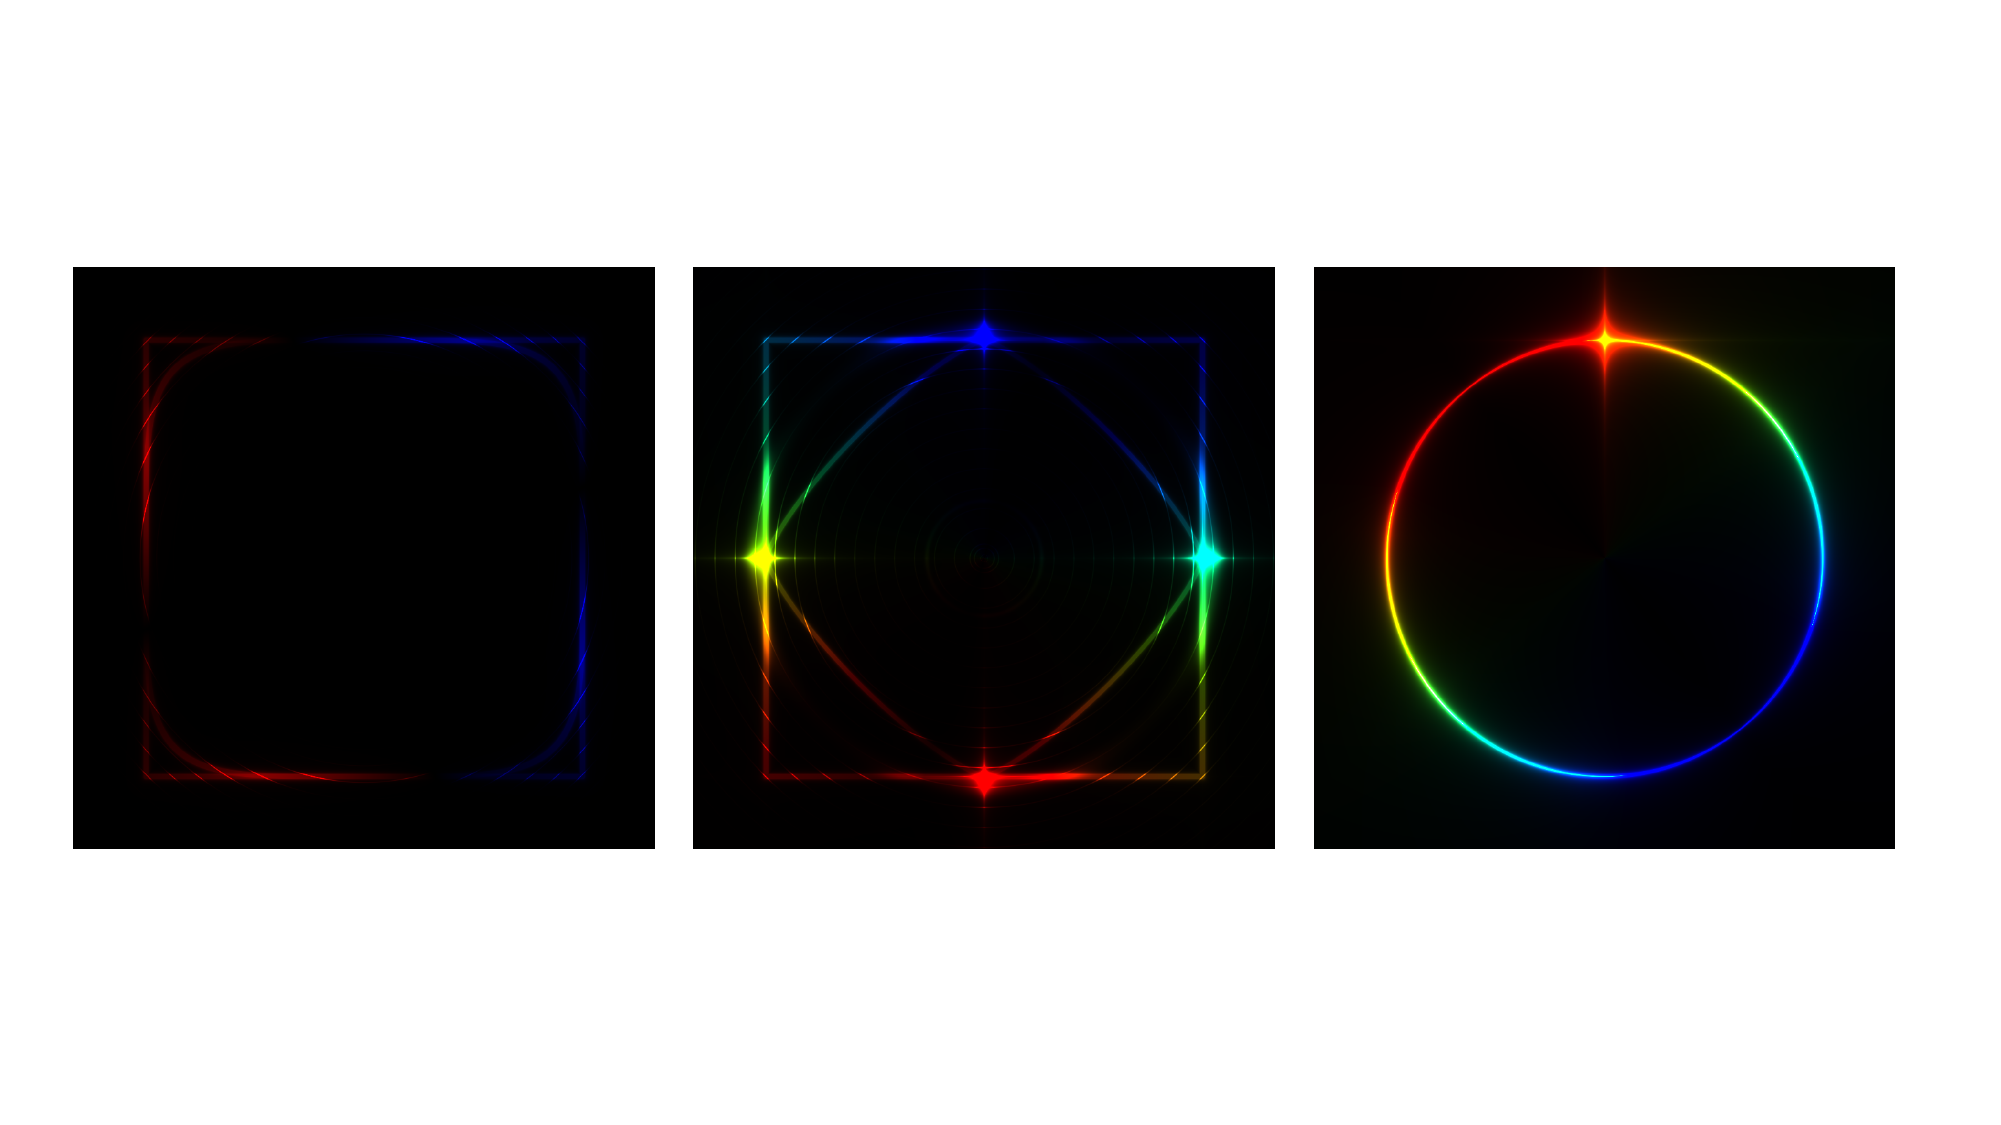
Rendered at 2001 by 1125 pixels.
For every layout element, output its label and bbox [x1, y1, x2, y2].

picture [73, 267, 655, 849]
list [1314, 267, 1895, 849]
picture [693, 267, 1275, 849]
